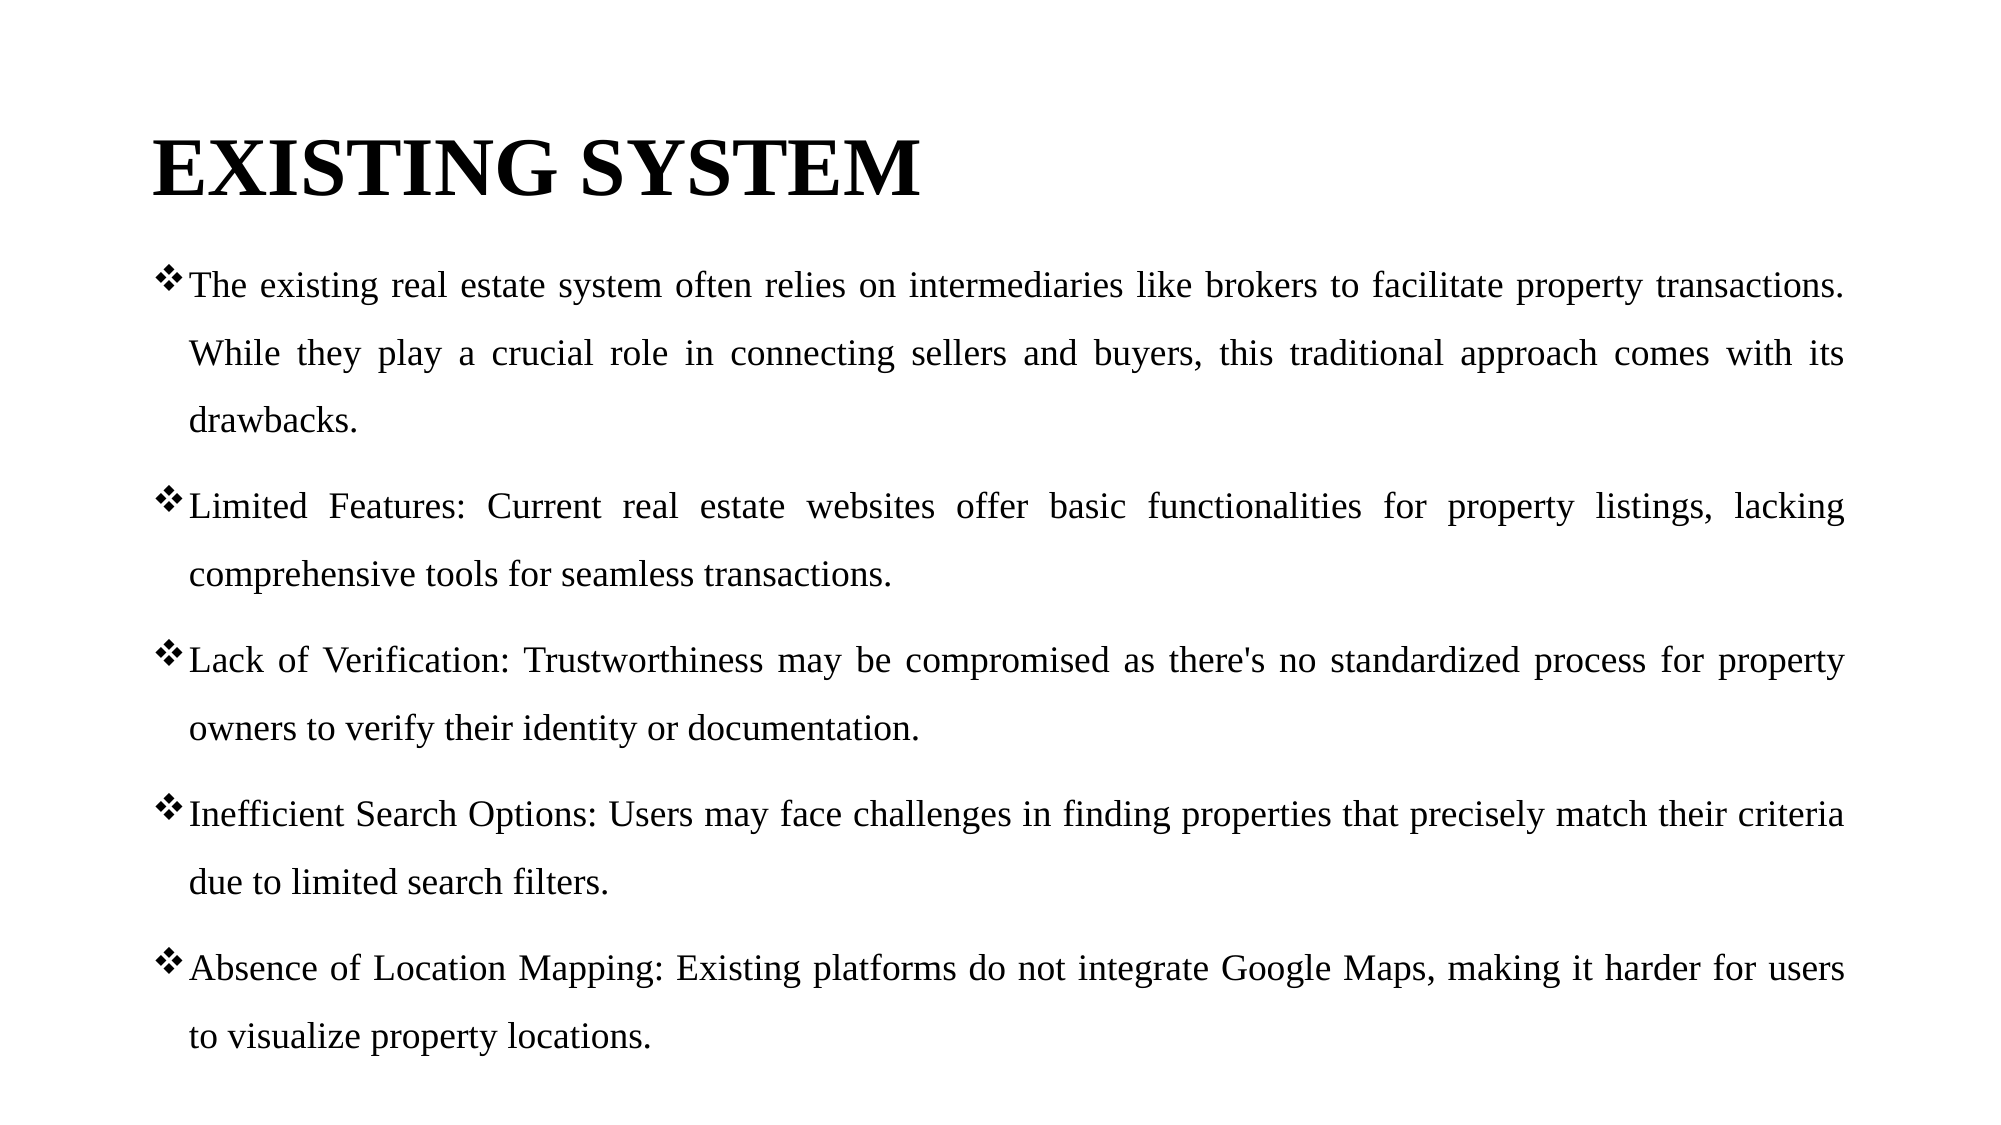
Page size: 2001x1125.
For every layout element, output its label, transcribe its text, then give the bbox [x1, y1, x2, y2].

list The existing real estate system often relies on intermediaries like brokers to facilitate property transactions. While they play a crucial role in connecting sellers and buyers, this traditional approach comes with its drawbacks. Limited Features: Current real estate websites offer basic functionalities for property listings, lacking comprehensive tools for seamless transactions. Lack of Verification: Trustworthiness may be compromised as there's no standardized process for property owners to verify their identity or documentation. Inefficient Search Options: Users may face challenges in finding properties that precisely match their criteria due to limited search filters. Absence of Location Mapping: Existing platforms do not integrate Google Maps, making it harder for users to visualize property locations. [137, 230, 1863, 1066]
title EXISTING SYSTEM [137, 59, 1863, 230]
